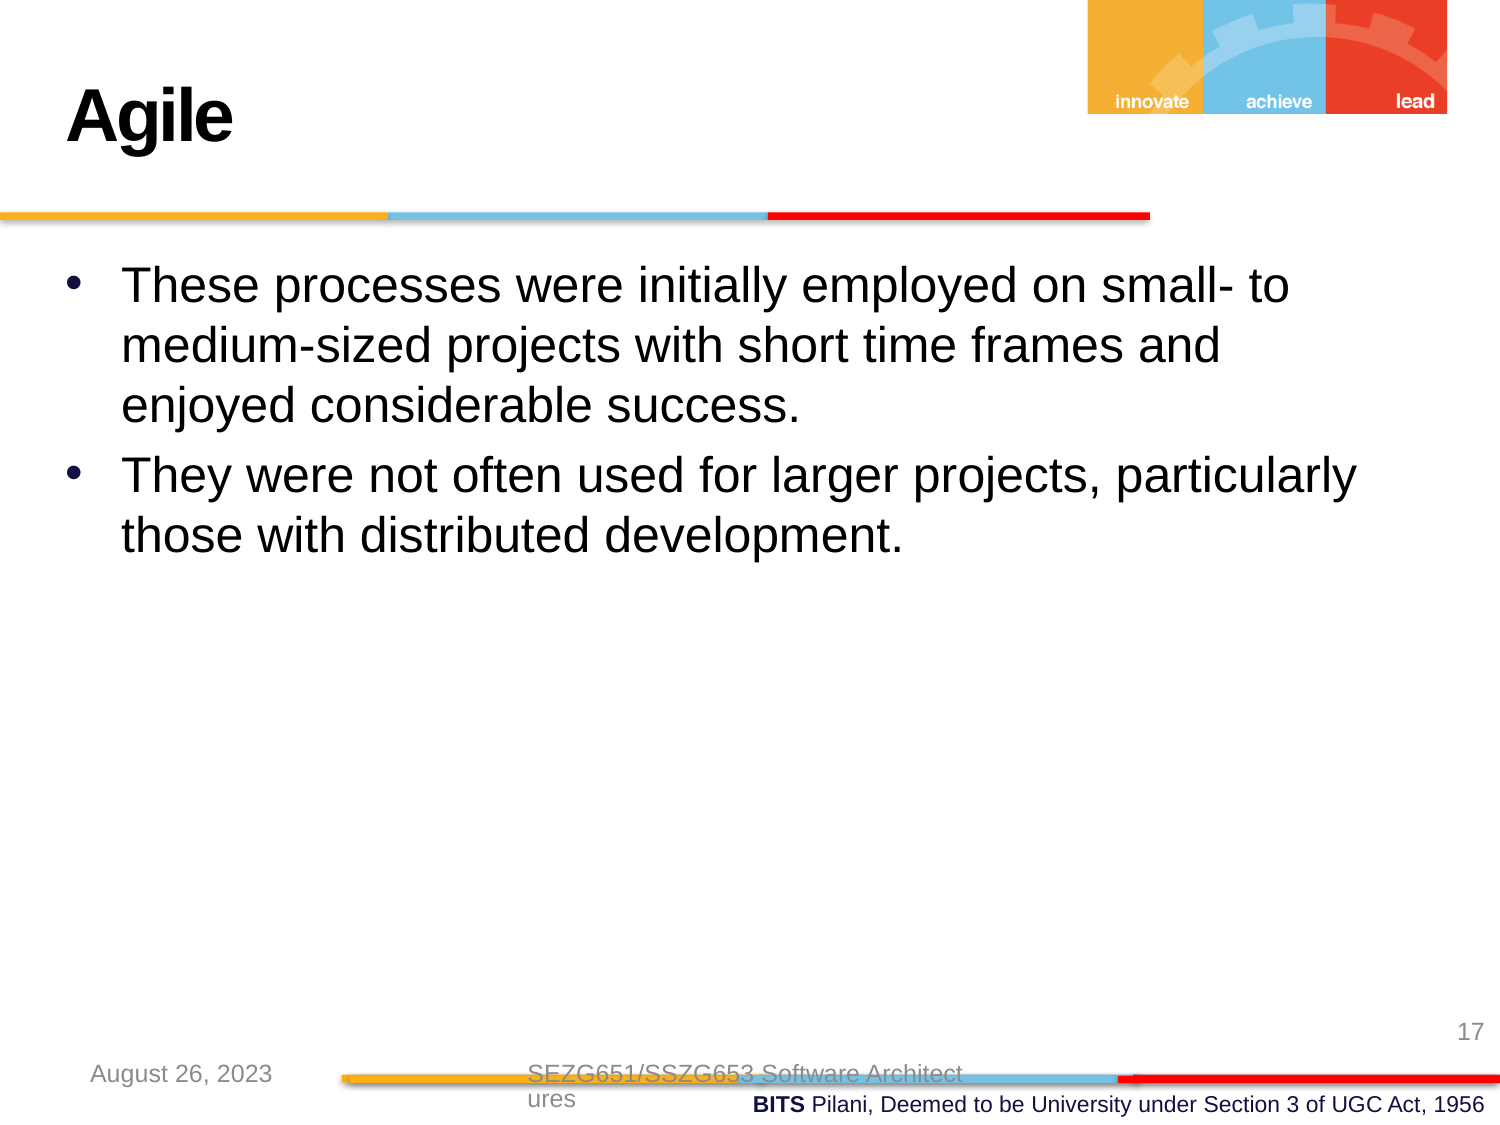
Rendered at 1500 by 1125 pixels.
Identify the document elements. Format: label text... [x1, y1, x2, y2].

list These processes were initially employed on small- to medium-sized projects with short time frames and enjoyed considerable success. They were not often used for larger projects, particularly those with distributed development. [50, 245, 1400, 988]
picture [1087, 0, 1448, 114]
slide_number 17 [1149, 1000, 1500, 1061]
list Agile [50, 24, 1088, 213]
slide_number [75, 1042, 425, 1103]
footer SEZG651/SSZG653 Software Architectures [512, 1042, 988, 1103]
